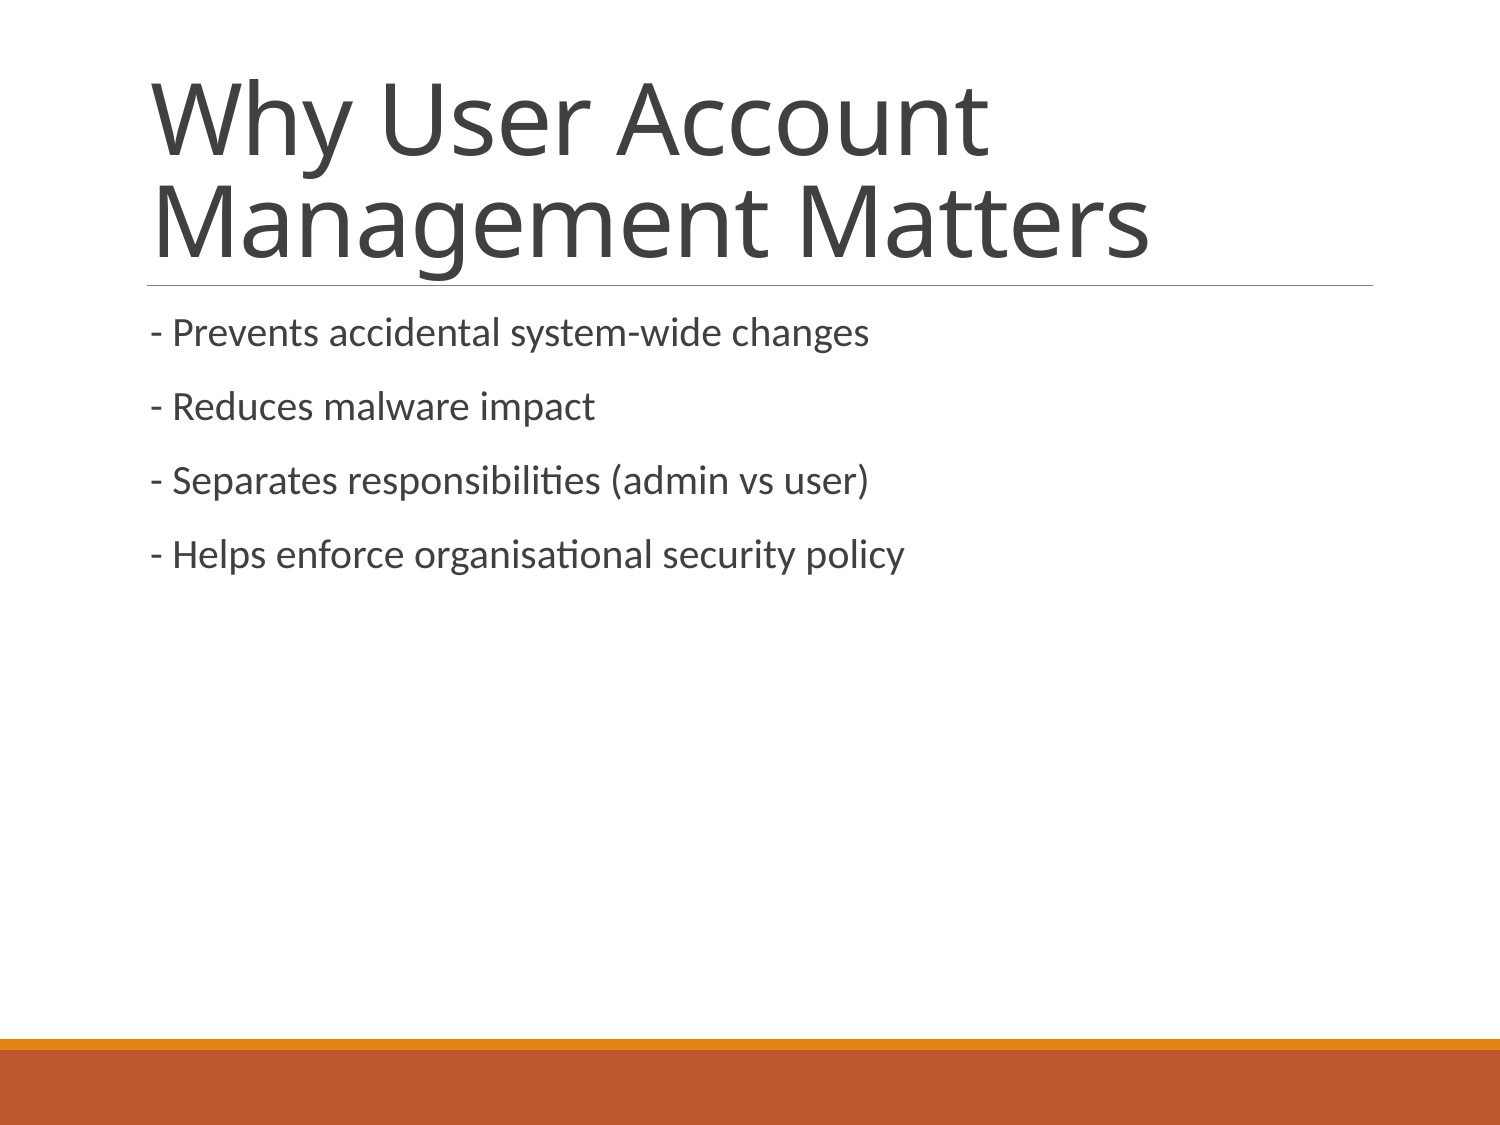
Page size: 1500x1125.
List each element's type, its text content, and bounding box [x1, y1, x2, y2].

list - Prevents accidental system-wide changes - Reduces malware impact - Separates responsibilities (admin vs user) - Helps enforce organisational security policy [135, 302, 1373, 963]
title Why User Account Management Matters [135, 47, 1373, 285]
